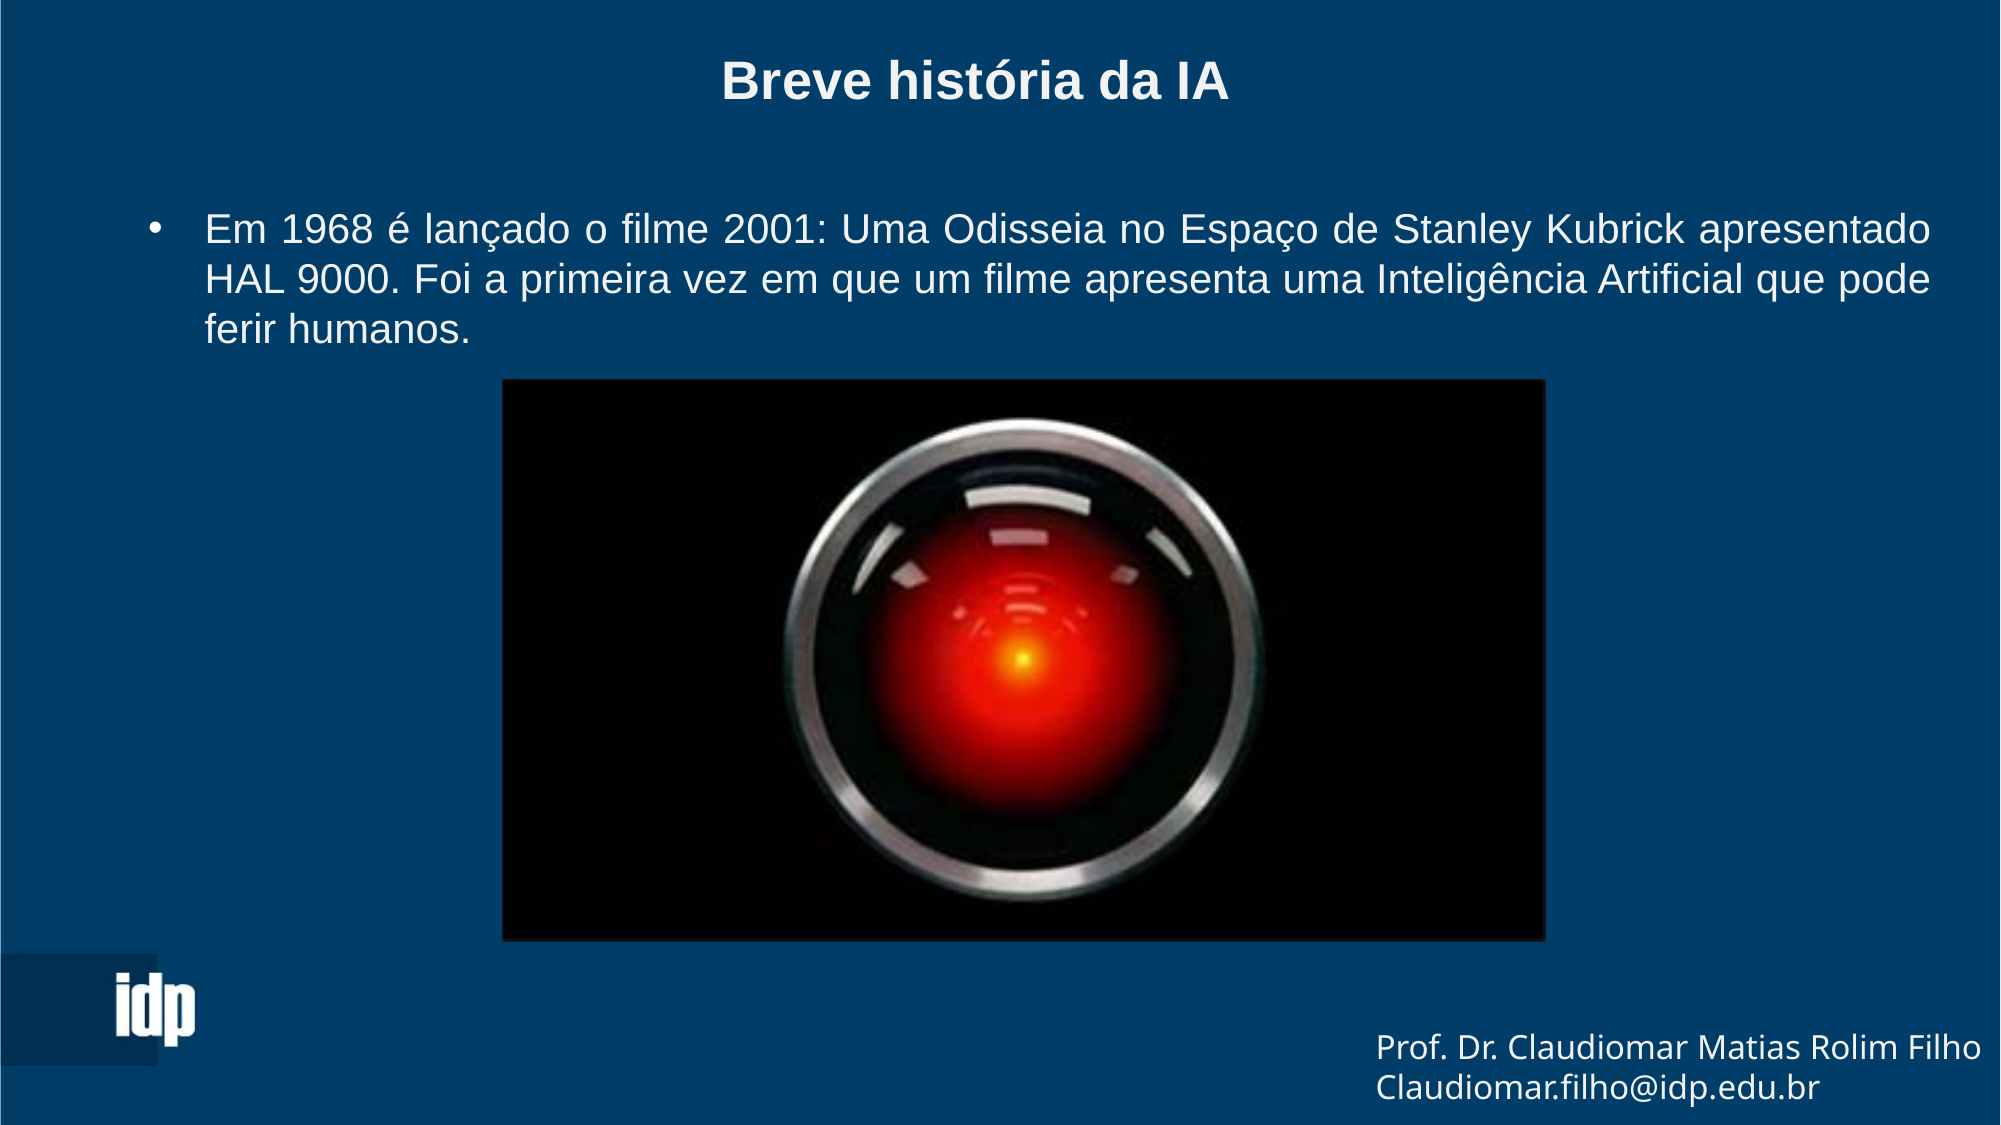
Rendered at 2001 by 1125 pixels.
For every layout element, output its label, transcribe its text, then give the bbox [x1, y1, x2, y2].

text_box Breve história da IA [707, 38, 2000, 896]
picture [0, 0, 2001, 1125]
text_box Em 1968 é lançado o filme 2001: Uma Odisseia no Espaço de Stanley Kubrick apresentado HAL 9000. Foi a primeira vez em que um filme apresenta uma Inteligência Artificial que pode ferir humanos. [133, 194, 1947, 1052]
text_box Prof. Dr. Claudiomar Matias Rolim Filho Claudiomar.filho@idp.edu.br [1360, 1018, 2000, 1114]
